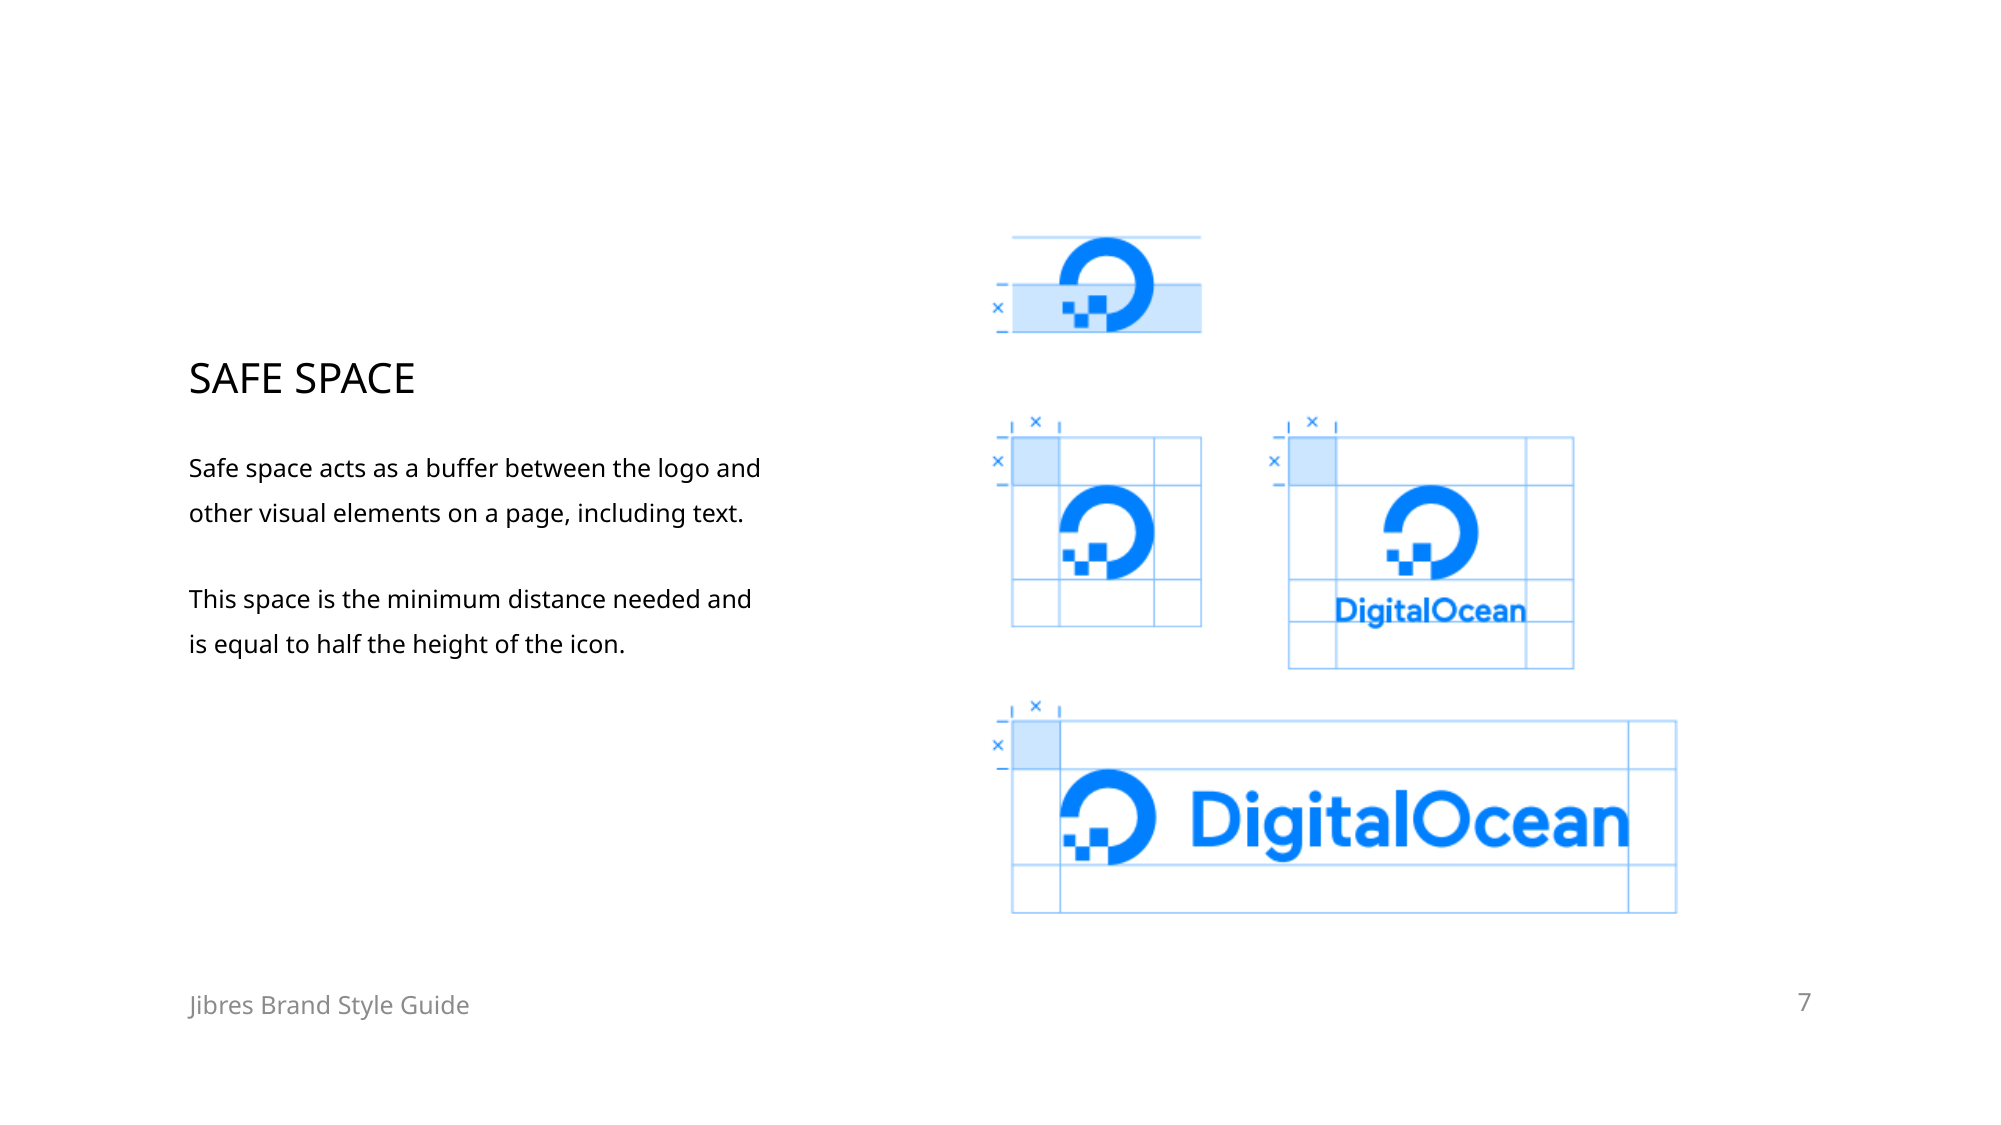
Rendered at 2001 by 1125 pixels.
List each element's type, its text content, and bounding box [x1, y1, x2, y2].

slide_number 7 [1454, 973, 1827, 1034]
picture [881, 197, 1827, 964]
list Safe space acts as a buffer between the logo and other visual elements on a page, including text. This space is the minimum distance needed and is equal to half the height of the icon. [173, 429, 783, 871]
title SAFE SPACE [173, 294, 783, 410]
